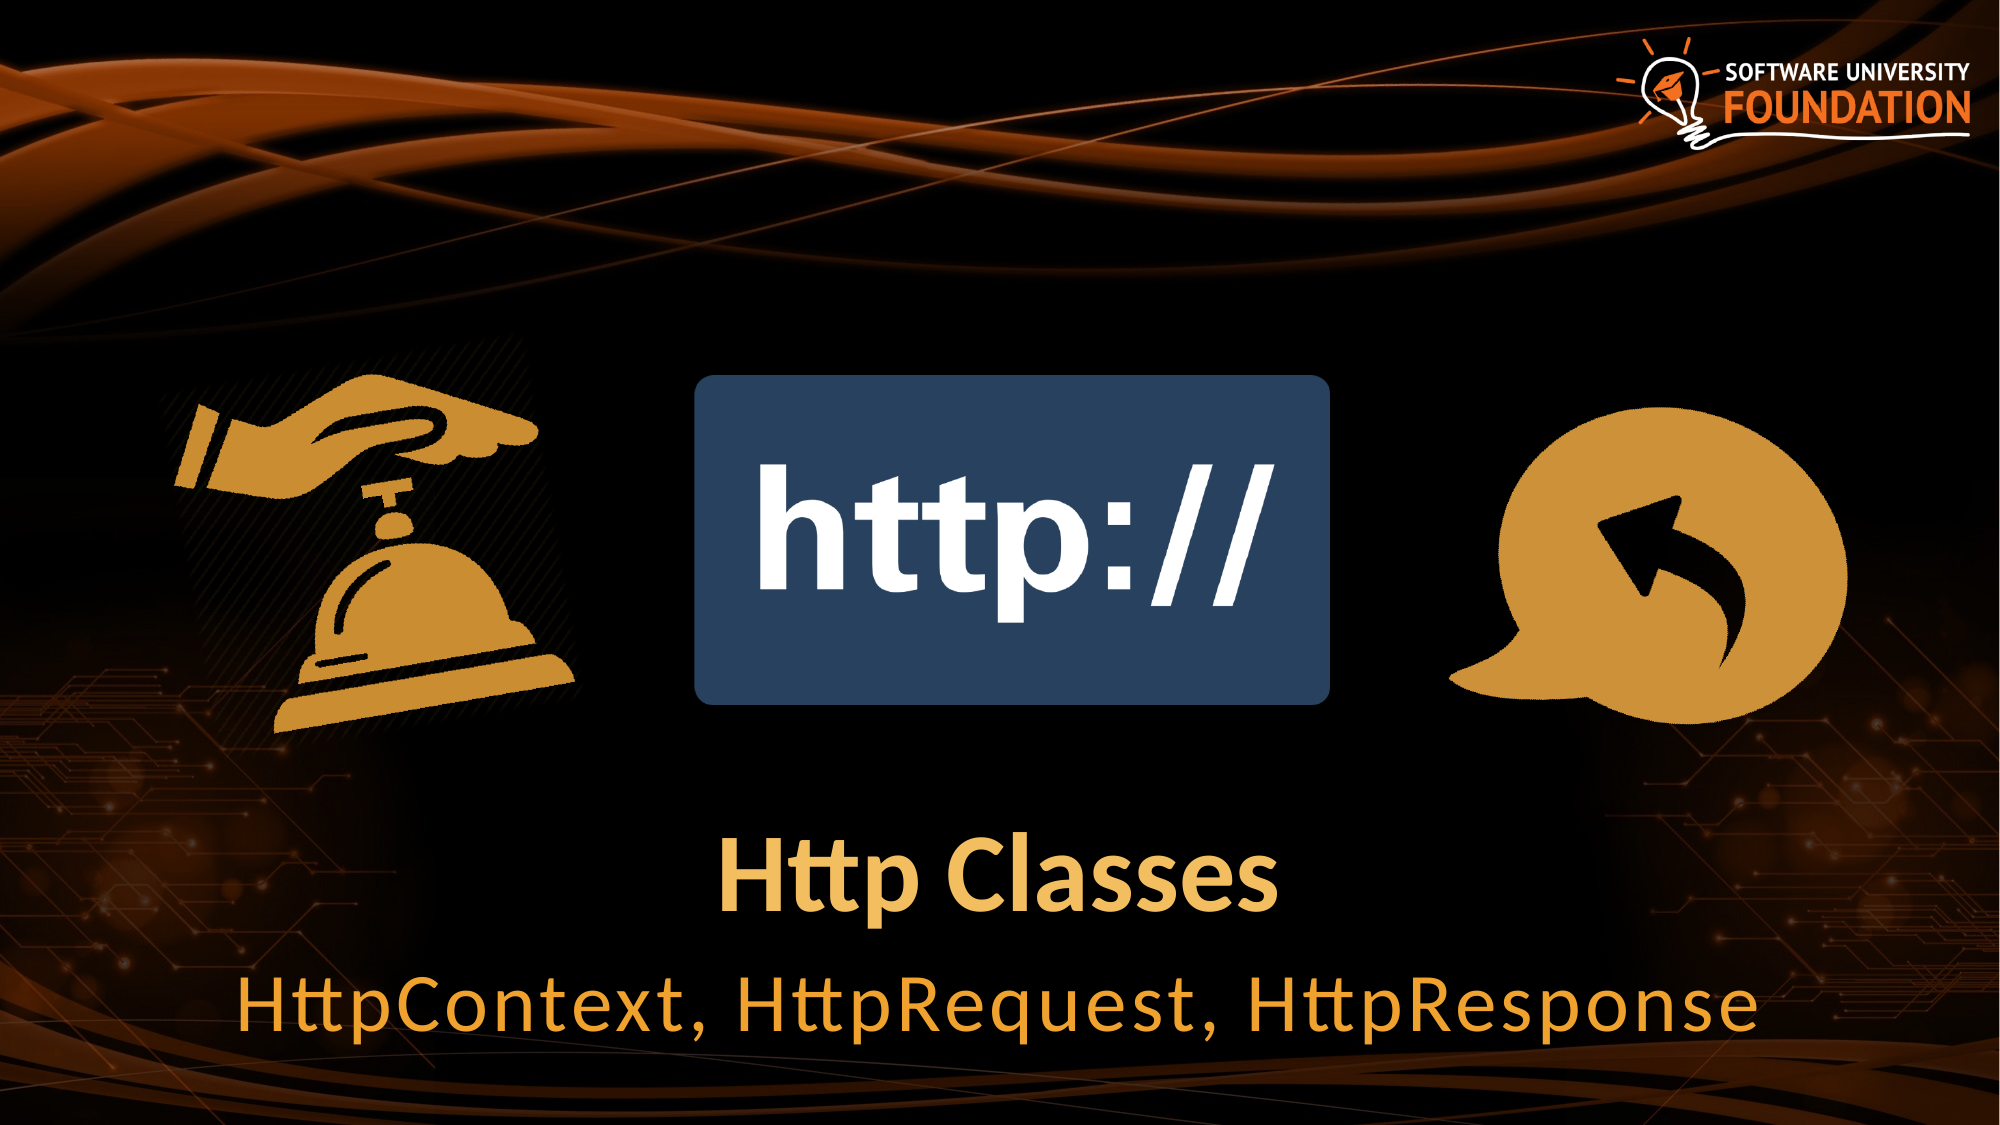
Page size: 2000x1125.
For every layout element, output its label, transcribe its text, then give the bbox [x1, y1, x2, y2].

list HttpContext, HttpRequest, HttpResponse [192, 937, 1806, 1050]
picture [0, 0, 2000, 1125]
title Http Classes [192, 813, 1806, 937]
